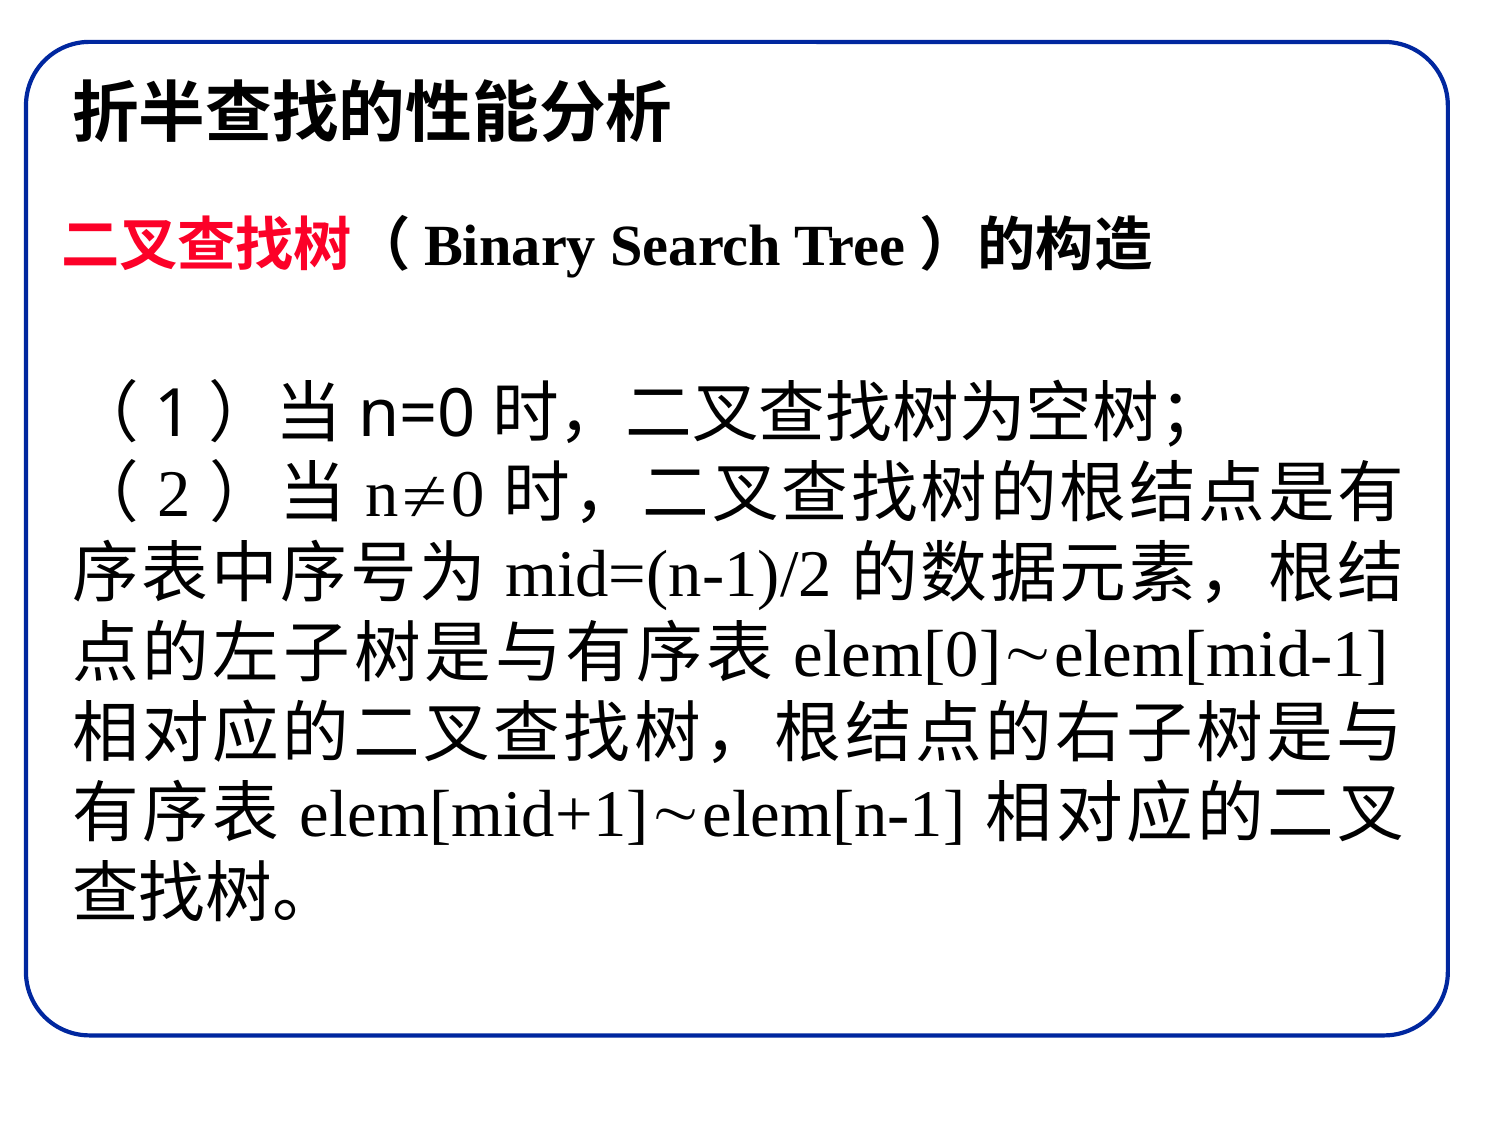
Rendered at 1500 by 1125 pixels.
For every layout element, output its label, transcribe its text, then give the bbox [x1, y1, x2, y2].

text_box （1）当n=0时，二叉查找树为空树； （2）当n0时，二叉查找树的根结点是有序表中序号为mid=(n-1)/2的数据元素，根结点的左子树是与有序表elem[0]elem[mid-1]相对应的二叉查找树，根结点的右子树是与有序表elem[mid+1]elem[n-1]相对应的二叉查找树。 [57, 362, 1420, 937]
text_box 折半查找的性能分析 [57, 62, 1166, 157]
text_box 二叉查找树（Binary Search Tree）的构造 [46, 200, 1442, 285]
